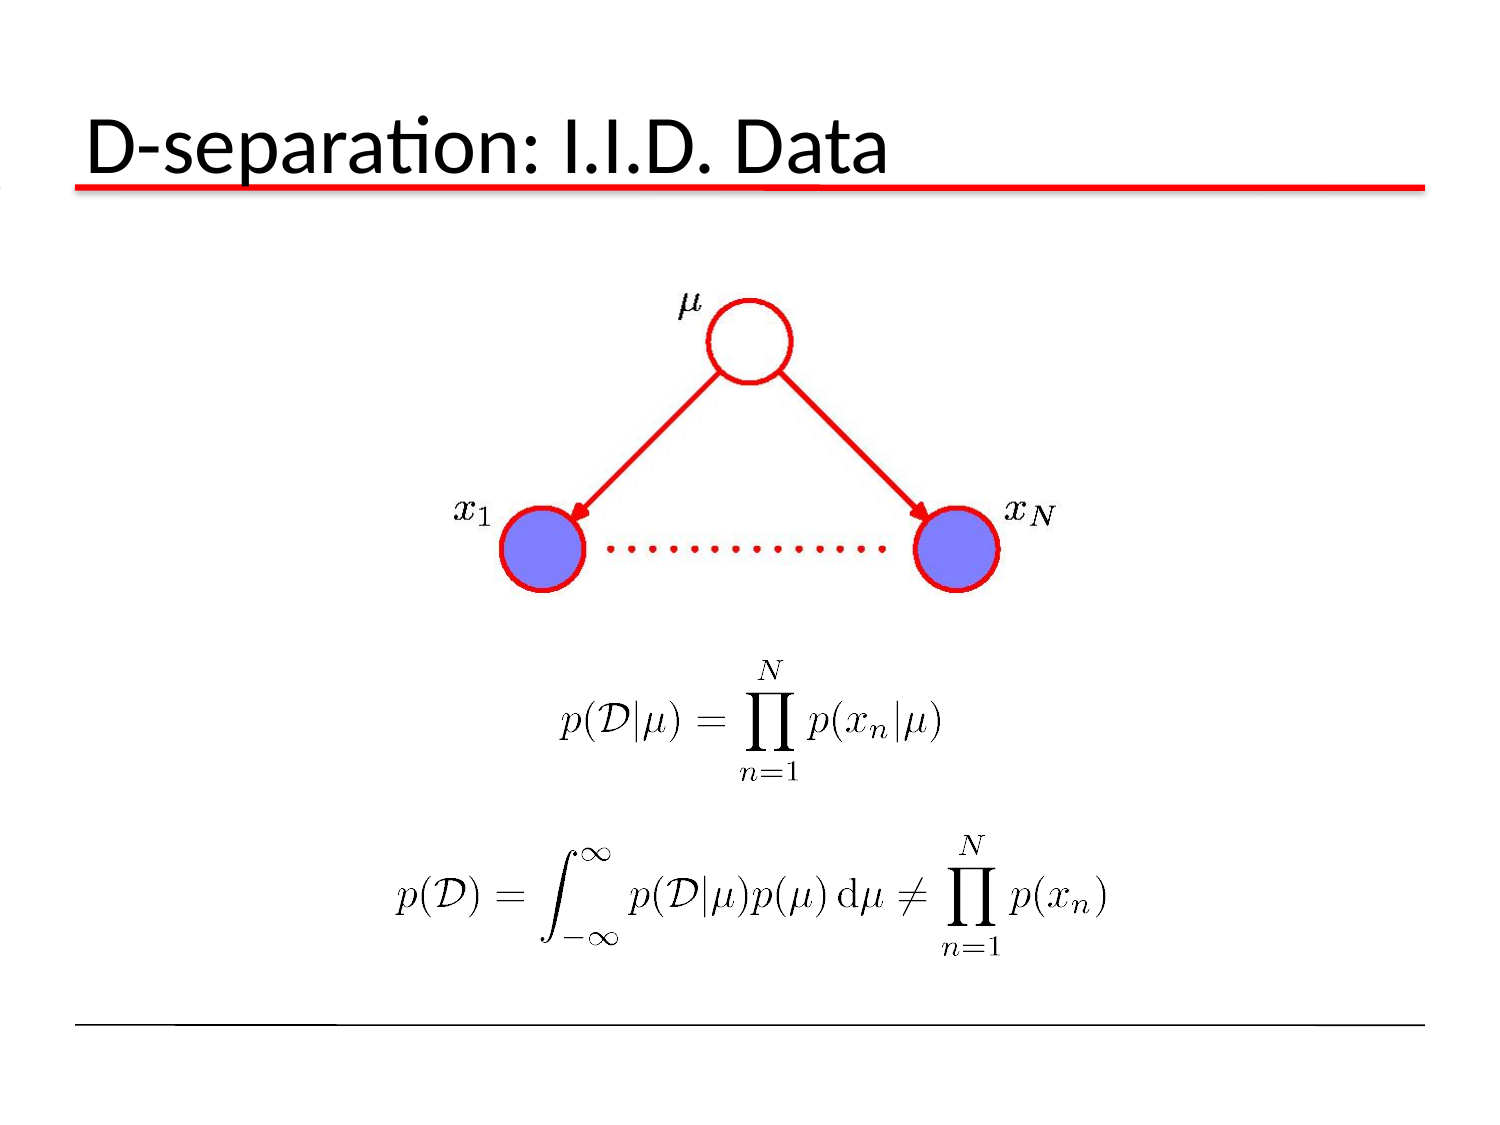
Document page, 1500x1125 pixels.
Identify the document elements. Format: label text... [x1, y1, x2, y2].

picture [556, 656, 941, 782]
picture [444, 292, 1063, 602]
title D-separation: I.I.D. Data [70, 46, 1421, 235]
picture [390, 831, 1108, 958]
